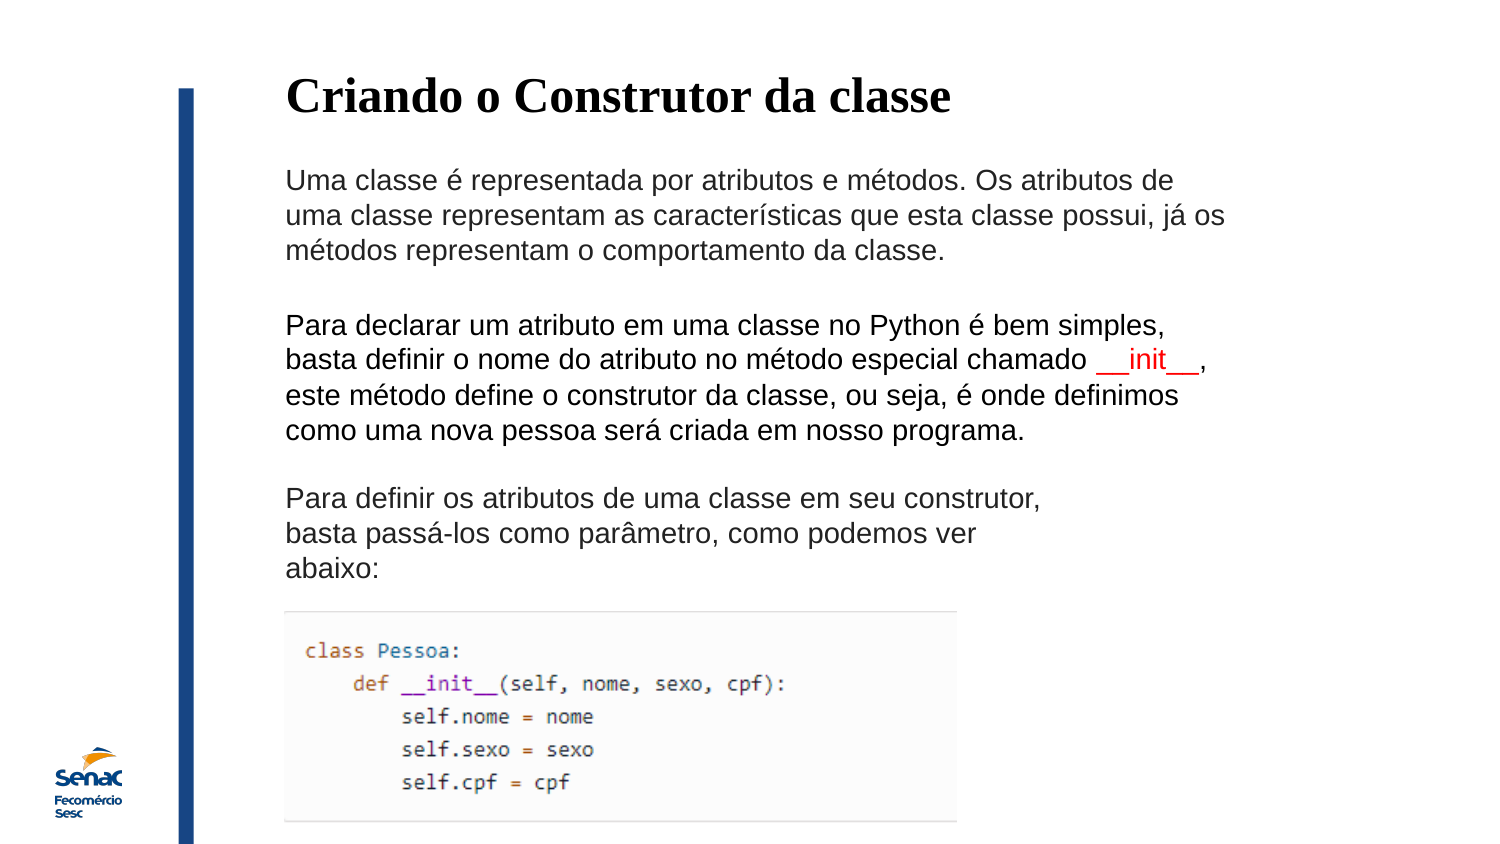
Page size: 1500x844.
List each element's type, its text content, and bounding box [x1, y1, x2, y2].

picture [284, 610, 957, 824]
picture [55, 747, 122, 818]
text_box Criando o Construtor da classe [270, 54, 1500, 130]
text_box Uma classe é representada por atributos e métodos. Os atributos de uma classe representam as características que esta classe possui, já os métodos representam o comportamento da classe. [270, 153, 1249, 274]
text_box Para definir os atributos de uma classe em seu construtor, basta passá-los como parâmetro, como podemos ver abaixo: [270, 471, 1058, 592]
text_box Para declarar um atributo em uma classe no Python é bem simples, basta definir o nome do atributo no método especial chamado __init__, este método define o construtor da classe, ou seja, é onde definimos como uma nova pessoa será criada em nosso programa. [270, 298, 1249, 454]
